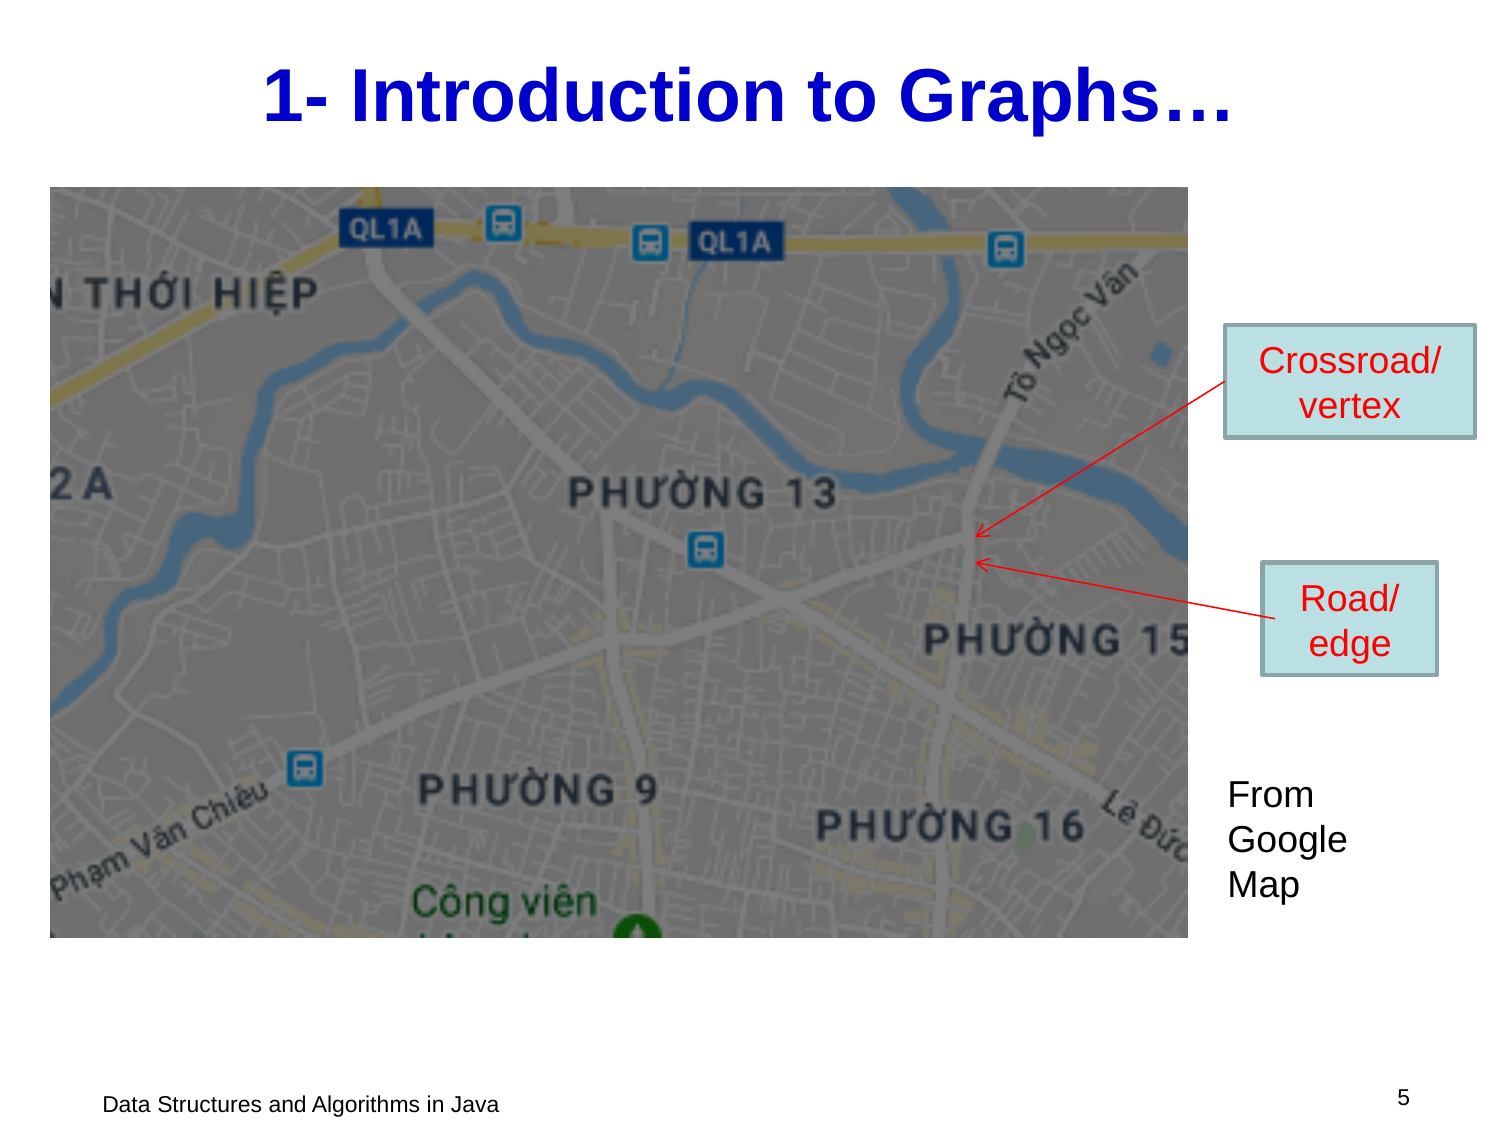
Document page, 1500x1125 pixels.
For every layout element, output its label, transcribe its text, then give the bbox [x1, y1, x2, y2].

slide_number 5 [1312, 1074, 1426, 1113]
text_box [974, 380, 1226, 538]
title 1- Introduction to Graphs… [74, 44, 1426, 138]
text_box From Google Map [1212, 762, 1375, 913]
text_box Crossroad/ vertex [1223, 323, 1477, 440]
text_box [974, 562, 1276, 619]
picture [49, 187, 1189, 938]
text_box Road/ edge [1260, 560, 1439, 677]
